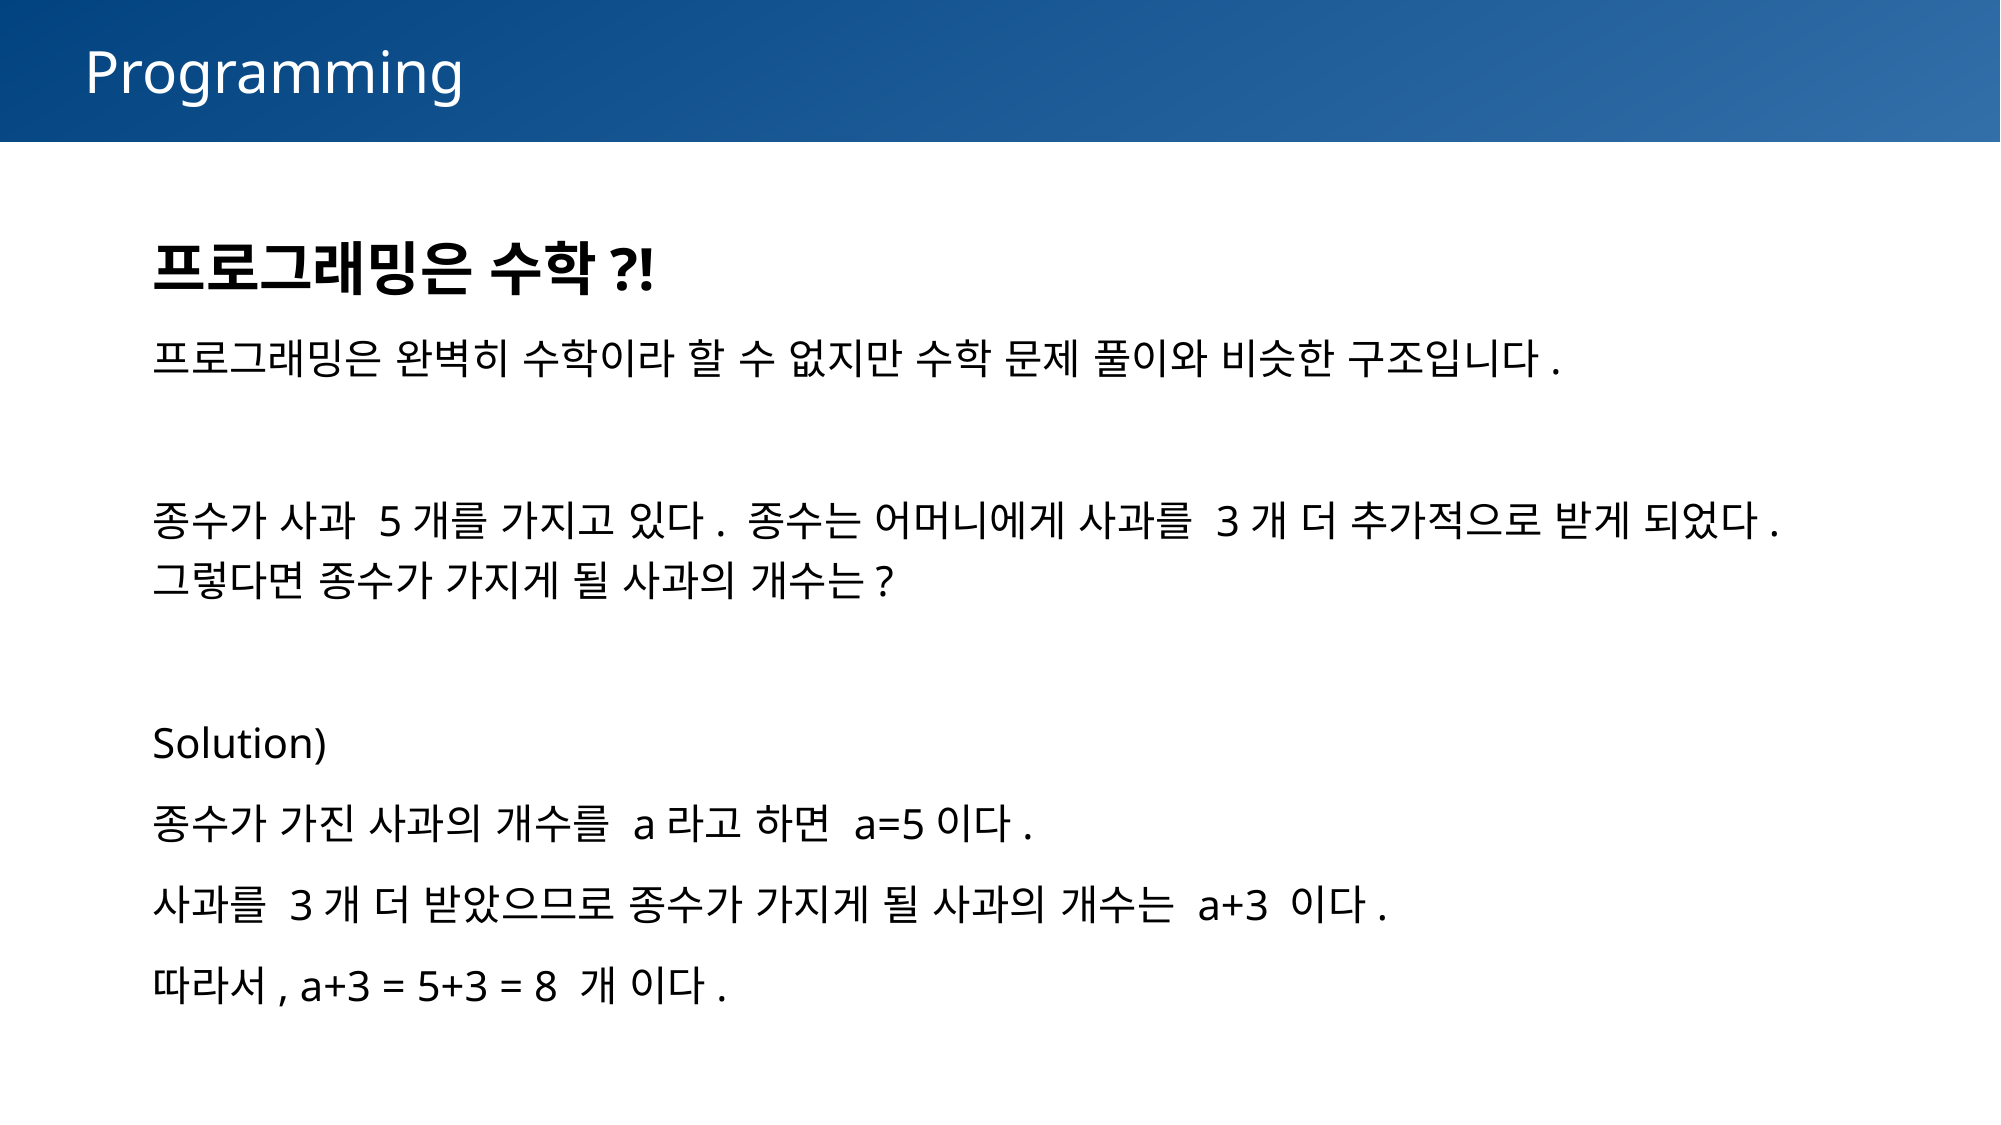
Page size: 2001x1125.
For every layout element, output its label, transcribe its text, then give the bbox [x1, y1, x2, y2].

text_box 프로그래밍은 수학?! 프로그래밍은 완벽히 수학이라 할 수 없지만 수학 문제 풀이와 비슷한 구조입니다. 종수가 사과 5개를 가지고 있다. 종수는 어머니에게 사과를 3개 더 추가적으로 받게 되었다. 그렇다면 종수가 가지게 될 사과의 개수는? Solution) 종수가 가진 사과의 개수를 a라고 하면 a=5이다. 사과를 3개 더 받았으므로 종수가 가지게 될 사과의 개수는 a+3 이다. 따라서, a+3 = 5+3 = 8 개 이다. [137, 210, 1863, 1072]
text_box [0, 0, 2000, 142]
text_box Programming [69, 27, 481, 113]
